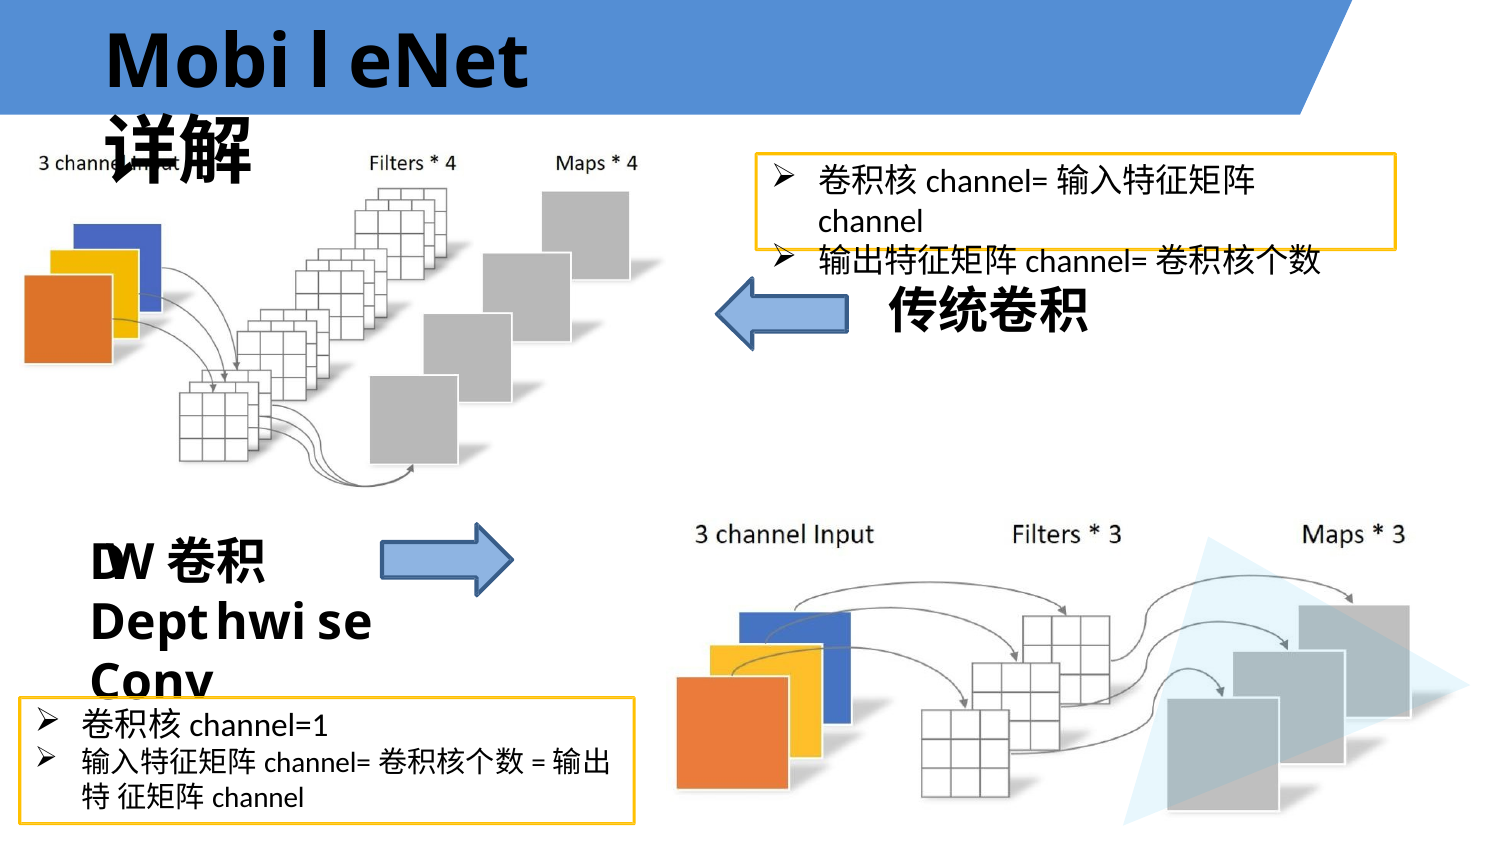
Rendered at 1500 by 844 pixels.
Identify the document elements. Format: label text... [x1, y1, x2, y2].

text_box [1463, 680, 1471, 689]
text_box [379, 521, 515, 598]
title MobileNet详解 [101, 9, 597, 148]
text_box [18, 696, 636, 826]
text_box 传统卷积 [886, 280, 1092, 339]
text_box [0, 0, 1353, 115]
picture [19, 149, 666, 489]
text_box 卷积核channel=1 输入特征矩阵channel=卷积核个数=输出特 征矩阵channel [32, 701, 615, 814]
text_box [754, 152, 1397, 252]
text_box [714, 276, 850, 352]
picture [666, 518, 1459, 821]
text_box 卷积核channel=输入特征矩阵channel 输出特征矩阵channel=卷积核个数 [769, 157, 1351, 280]
text_box DW卷积 Depthwise Conv [87, 527, 445, 696]
